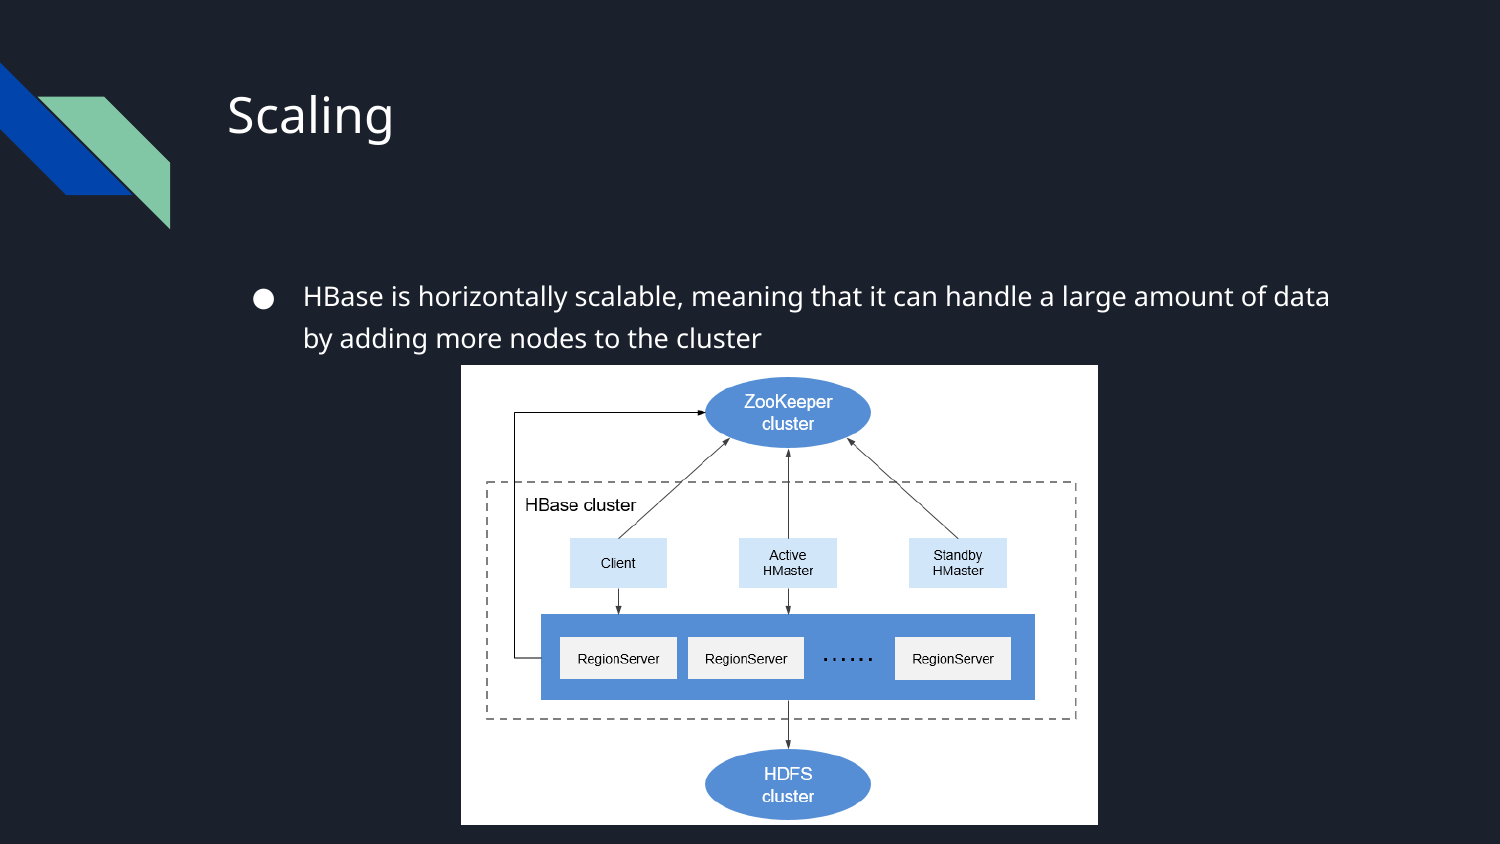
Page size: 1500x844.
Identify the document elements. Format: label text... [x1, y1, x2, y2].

title Scaling [212, 64, 1368, 215]
list HBase is horizontally scalable, meaning that it can handle a large amount of data by adding more nodes to the cluster [212, 257, 1368, 735]
picture [461, 365, 1098, 825]
